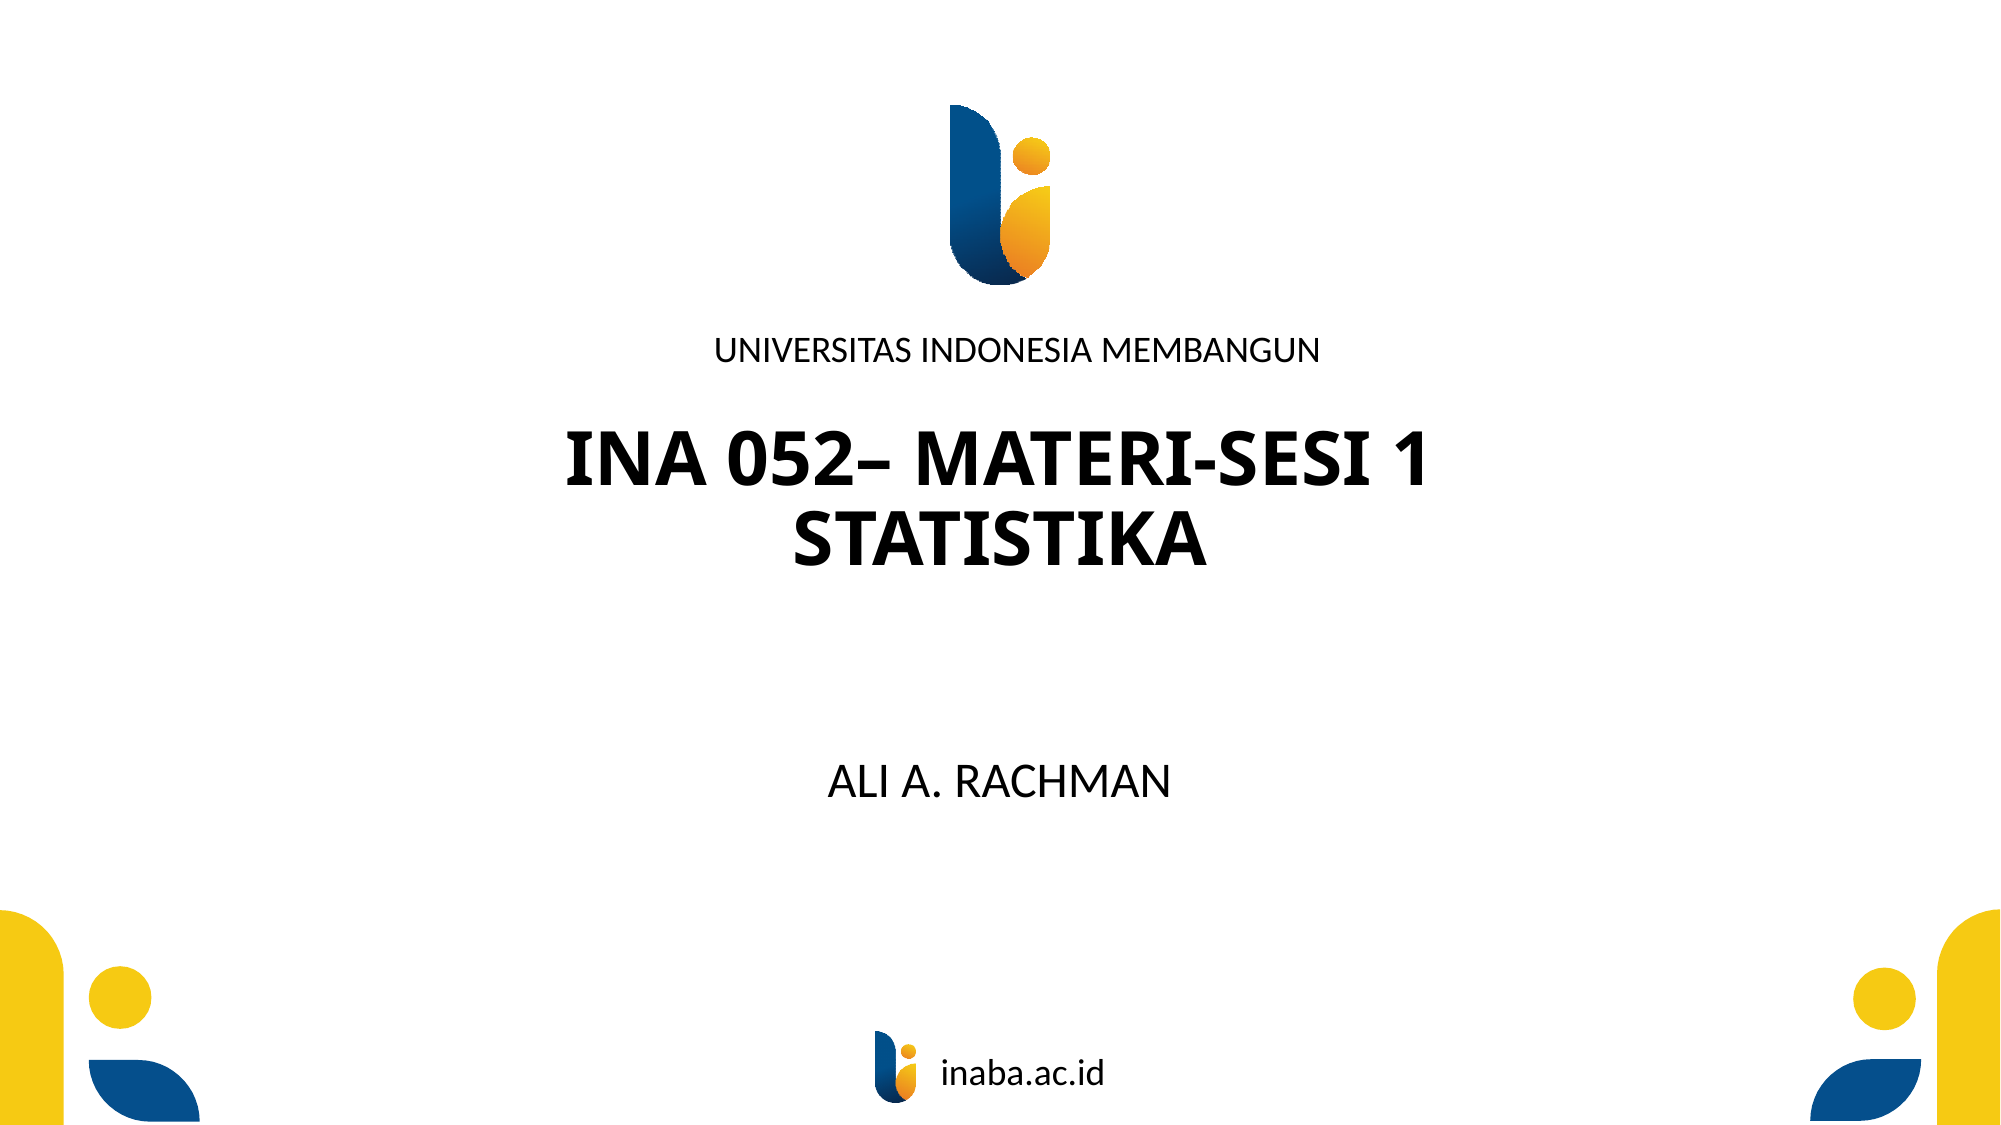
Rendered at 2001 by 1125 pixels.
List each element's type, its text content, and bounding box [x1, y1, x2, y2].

picture [950, 105, 1050, 285]
subtitle ALI A. RACHMAN [249, 590, 1750, 863]
picture [875, 1031, 916, 1103]
title INA 052– MATERI-SESI 1 STATISTIKA [249, 376, 1750, 590]
